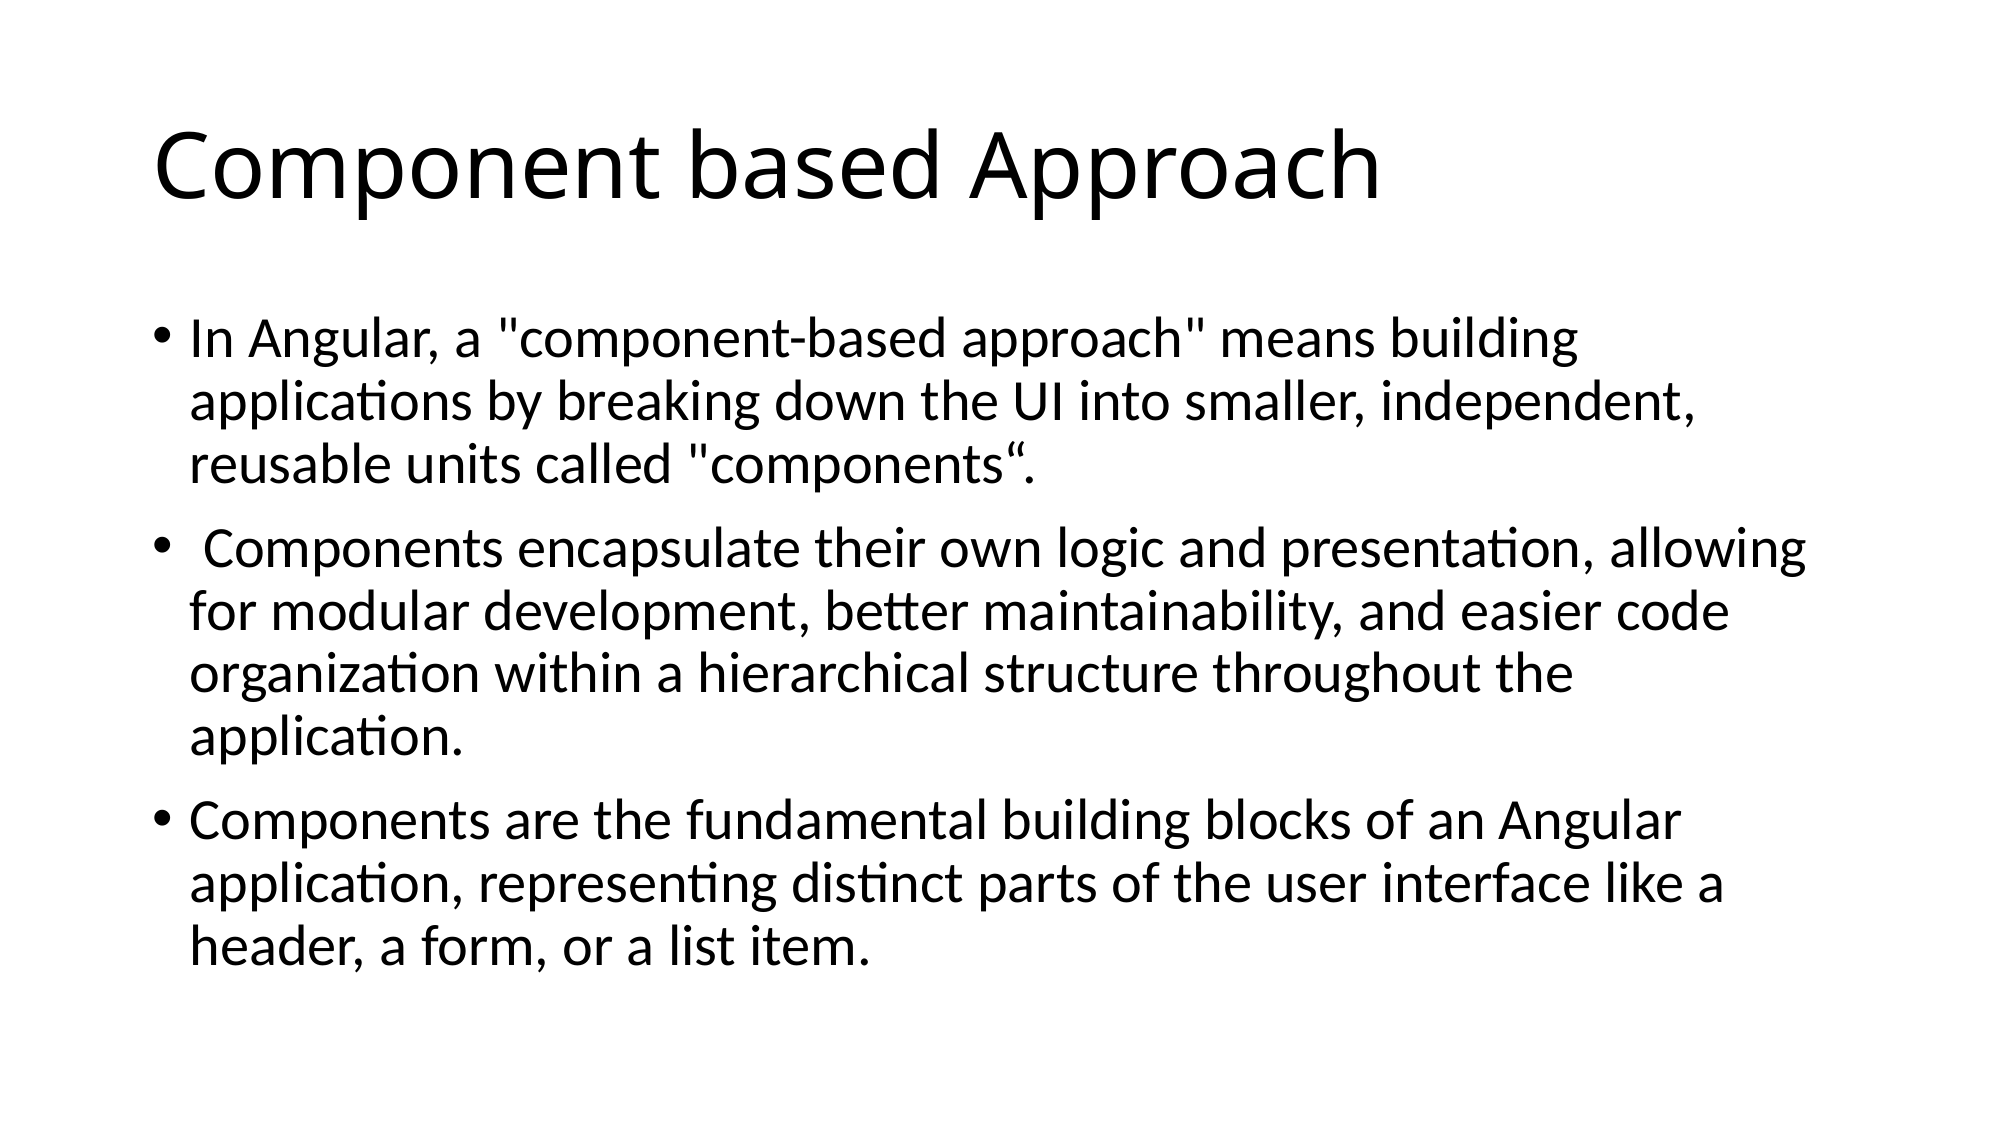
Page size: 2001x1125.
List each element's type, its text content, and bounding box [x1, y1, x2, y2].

list In Angular, a "component-based approach" means building applications by breaking down the UI into smaller, independent, reusable units called "components“. Components encapsulate their own logic and presentation, allowing for modular development, better maintainability, and easier code organization within a hierarchical structure throughout the application. Components are the fundamental building blocks of an Angular application, representing distinct parts of the user interface like a header, a form, or a list item. [137, 299, 1863, 1014]
title Component based Approach [137, 59, 1863, 278]
